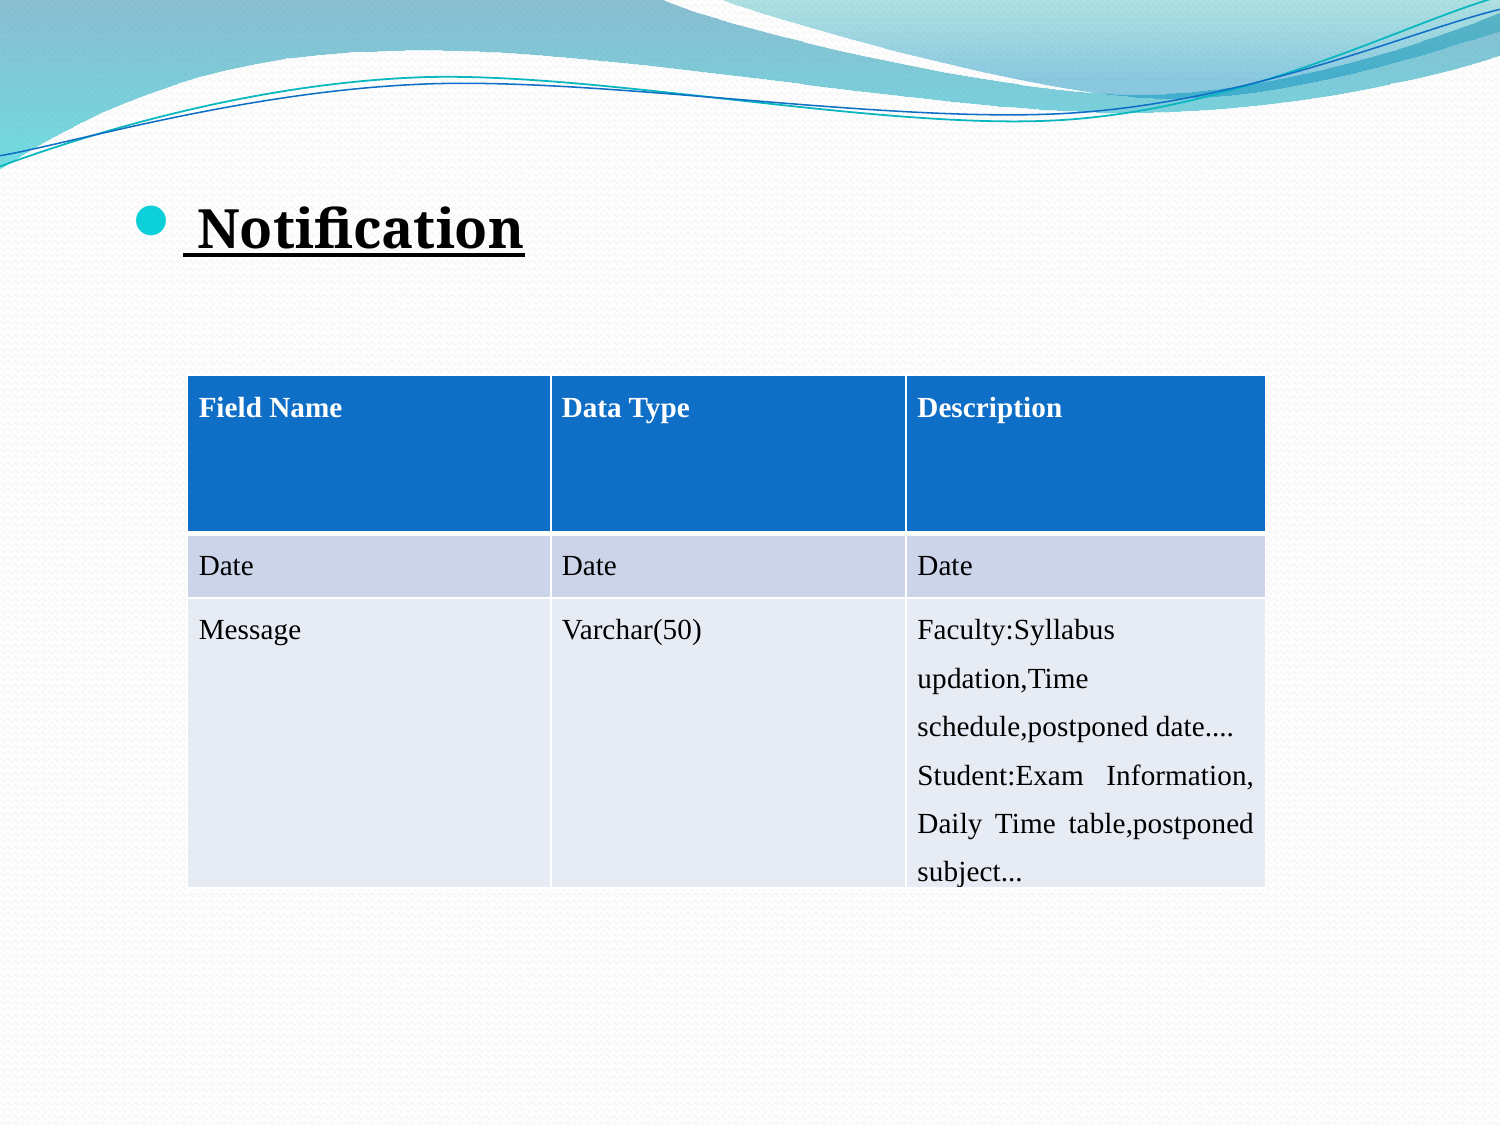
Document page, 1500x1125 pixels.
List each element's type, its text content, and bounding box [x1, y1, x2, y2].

table_cell Faculty:Syllabus updation,Time schedule,postponed date.... Student:Exam Information, Daily Time table,postponed subject... [907, 599, 1265, 887]
table_cell Varchar(50) [552, 599, 905, 887]
table_header Description [907, 376, 1265, 531]
list Notification [117, 187, 1425, 1005]
table_cell Date [552, 536, 905, 597]
table_cell Date [907, 536, 1265, 597]
table_header Data Type [552, 376, 905, 531]
table_cell Message [188, 599, 550, 887]
table_cell Date [188, 536, 550, 597]
table_header Field Name [188, 376, 550, 531]
